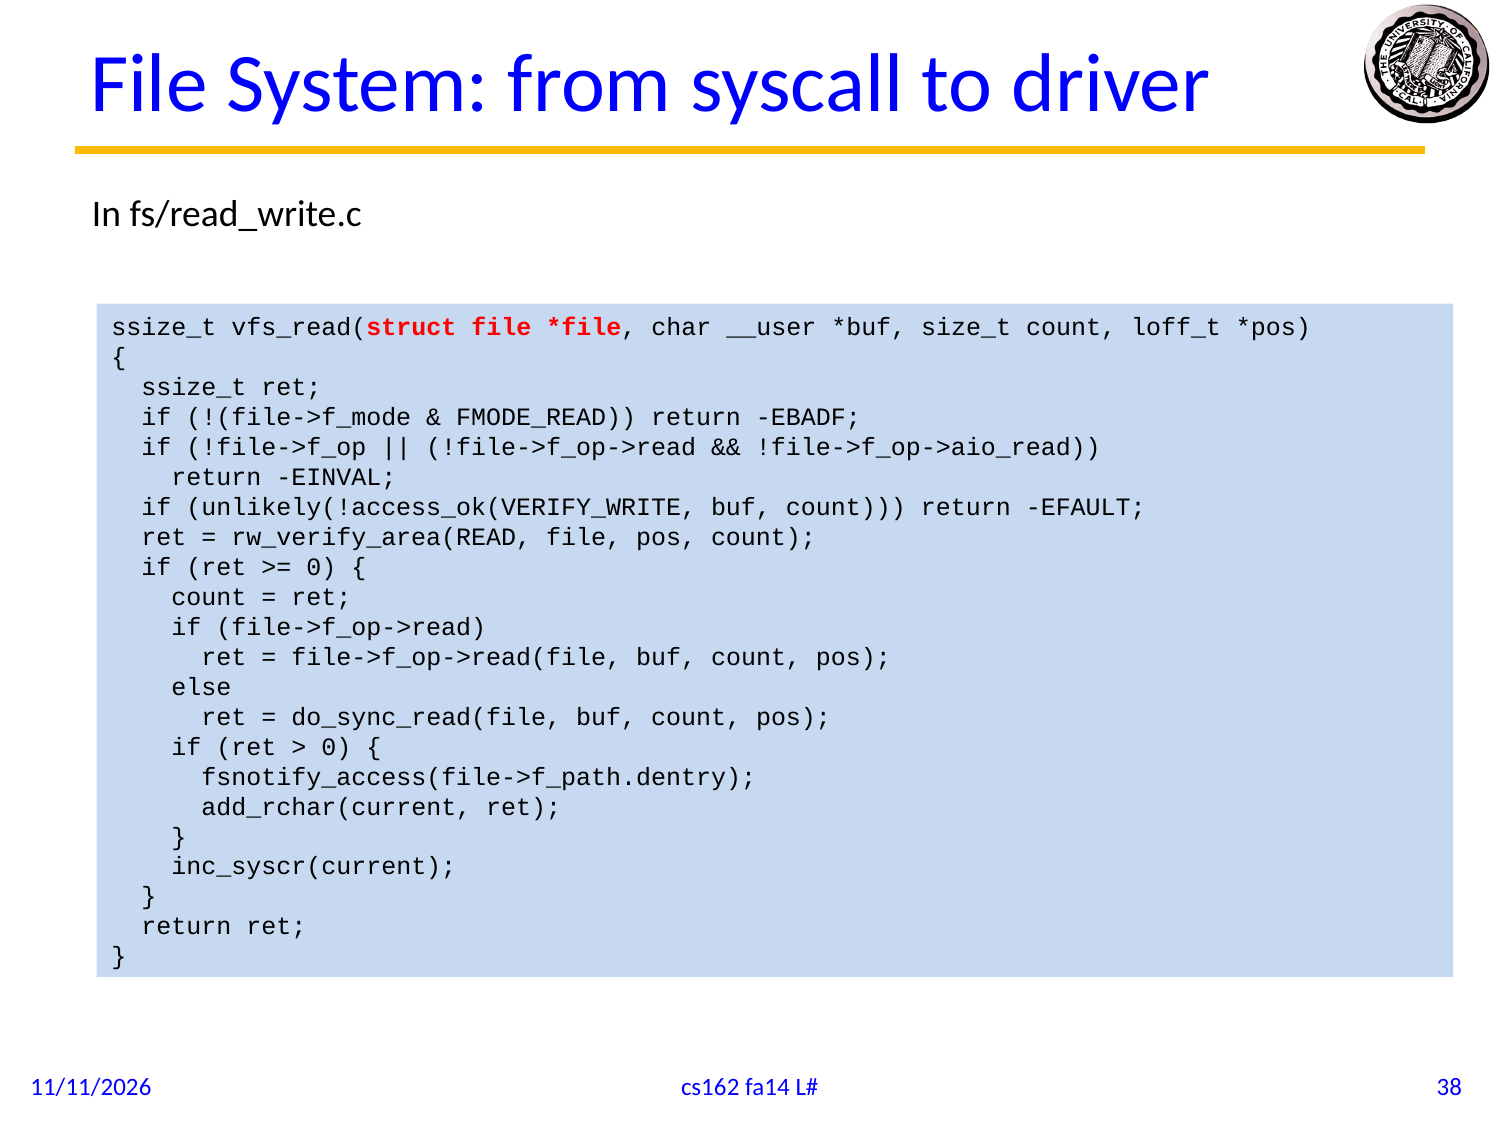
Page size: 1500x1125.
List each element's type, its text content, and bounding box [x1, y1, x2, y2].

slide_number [15, 1055, 366, 1115]
footer cs162 fa14 L# [512, 1055, 988, 1115]
picture [1350, 0, 1500, 127]
text_box ssize_t vfs_read(struct file *file, char __user *buf, size_t count, loff_t *pos) { ssize_t ret; if (!(file->f_mode & FMODE_READ)) return -EBADF; if (!file->f_op || (!file->f_op->read && !file->f_op->aio_read)) return -EINVAL; if (unlikely(!access_ok(VERIFY_WRITE, buf, count))) return -EFAULT; ret = rw_verify_area(READ, file, pos, count); if (ret >= 0) { count = ret; if (file->f_op->read) ret = file->f_op->read(file, buf, count, pos); else ret = do_sync_read(file, buf, count, pos); if (ret > 0) { fsnotify_access(file->f_path.dentry); add_rchar(current, ret); } inc_syscr(current); } return ret; } [96, 303, 1454, 977]
text_box In fs/read_write.c [77, 181, 378, 241]
title File System: from syscall to driver [75, 6, 1425, 150]
slide_number 38 [1127, 1055, 1478, 1115]
